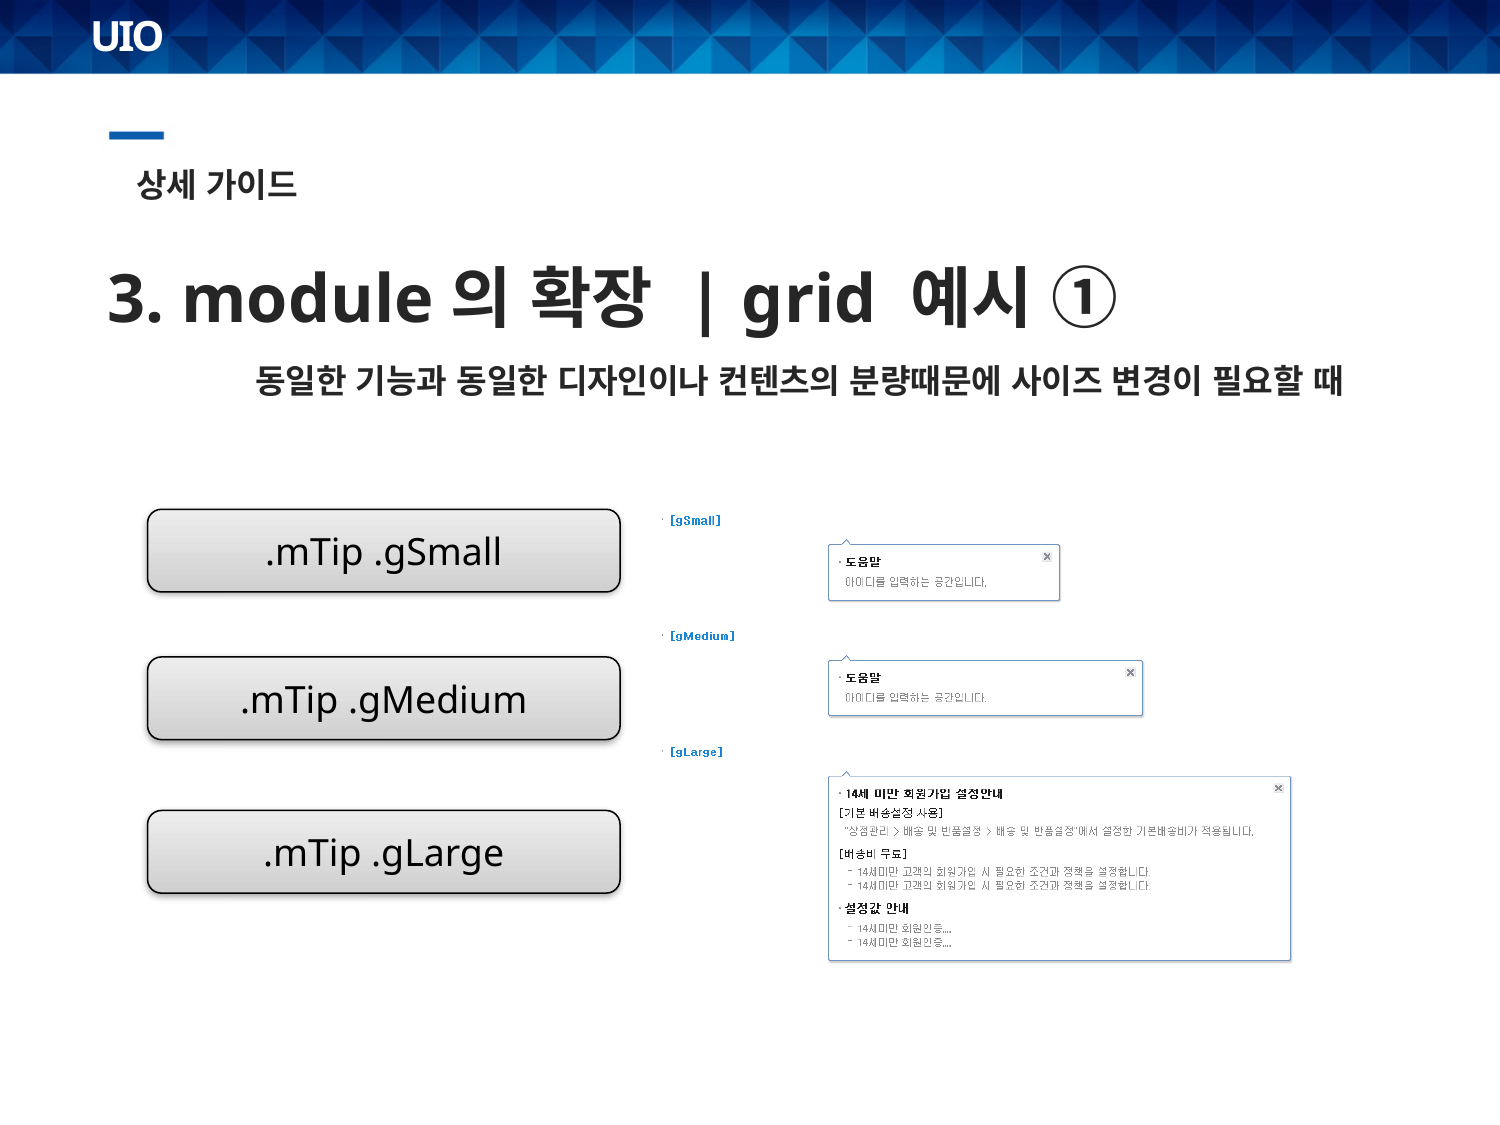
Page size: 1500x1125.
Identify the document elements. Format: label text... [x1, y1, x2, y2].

text_box 상세 가이드 [121, 137, 314, 208]
text_box .mTip .gMedium [146, 656, 621, 741]
picture [0, 0, 1500, 1125]
text_box 동일한 기능과 동일한 디자인이나 컨텐츠의 분량때문에 사이즈 변경이 필요할 때 [240, 333, 1361, 408]
text_box 3. module의 확장 | grid 예시 ① [92, 208, 1134, 343]
text_box .mTip .gSmall [146, 508, 621, 593]
text_box .mTip .gLarge [146, 809, 621, 894]
text_box UIO [74, 2, 1425, 71]
